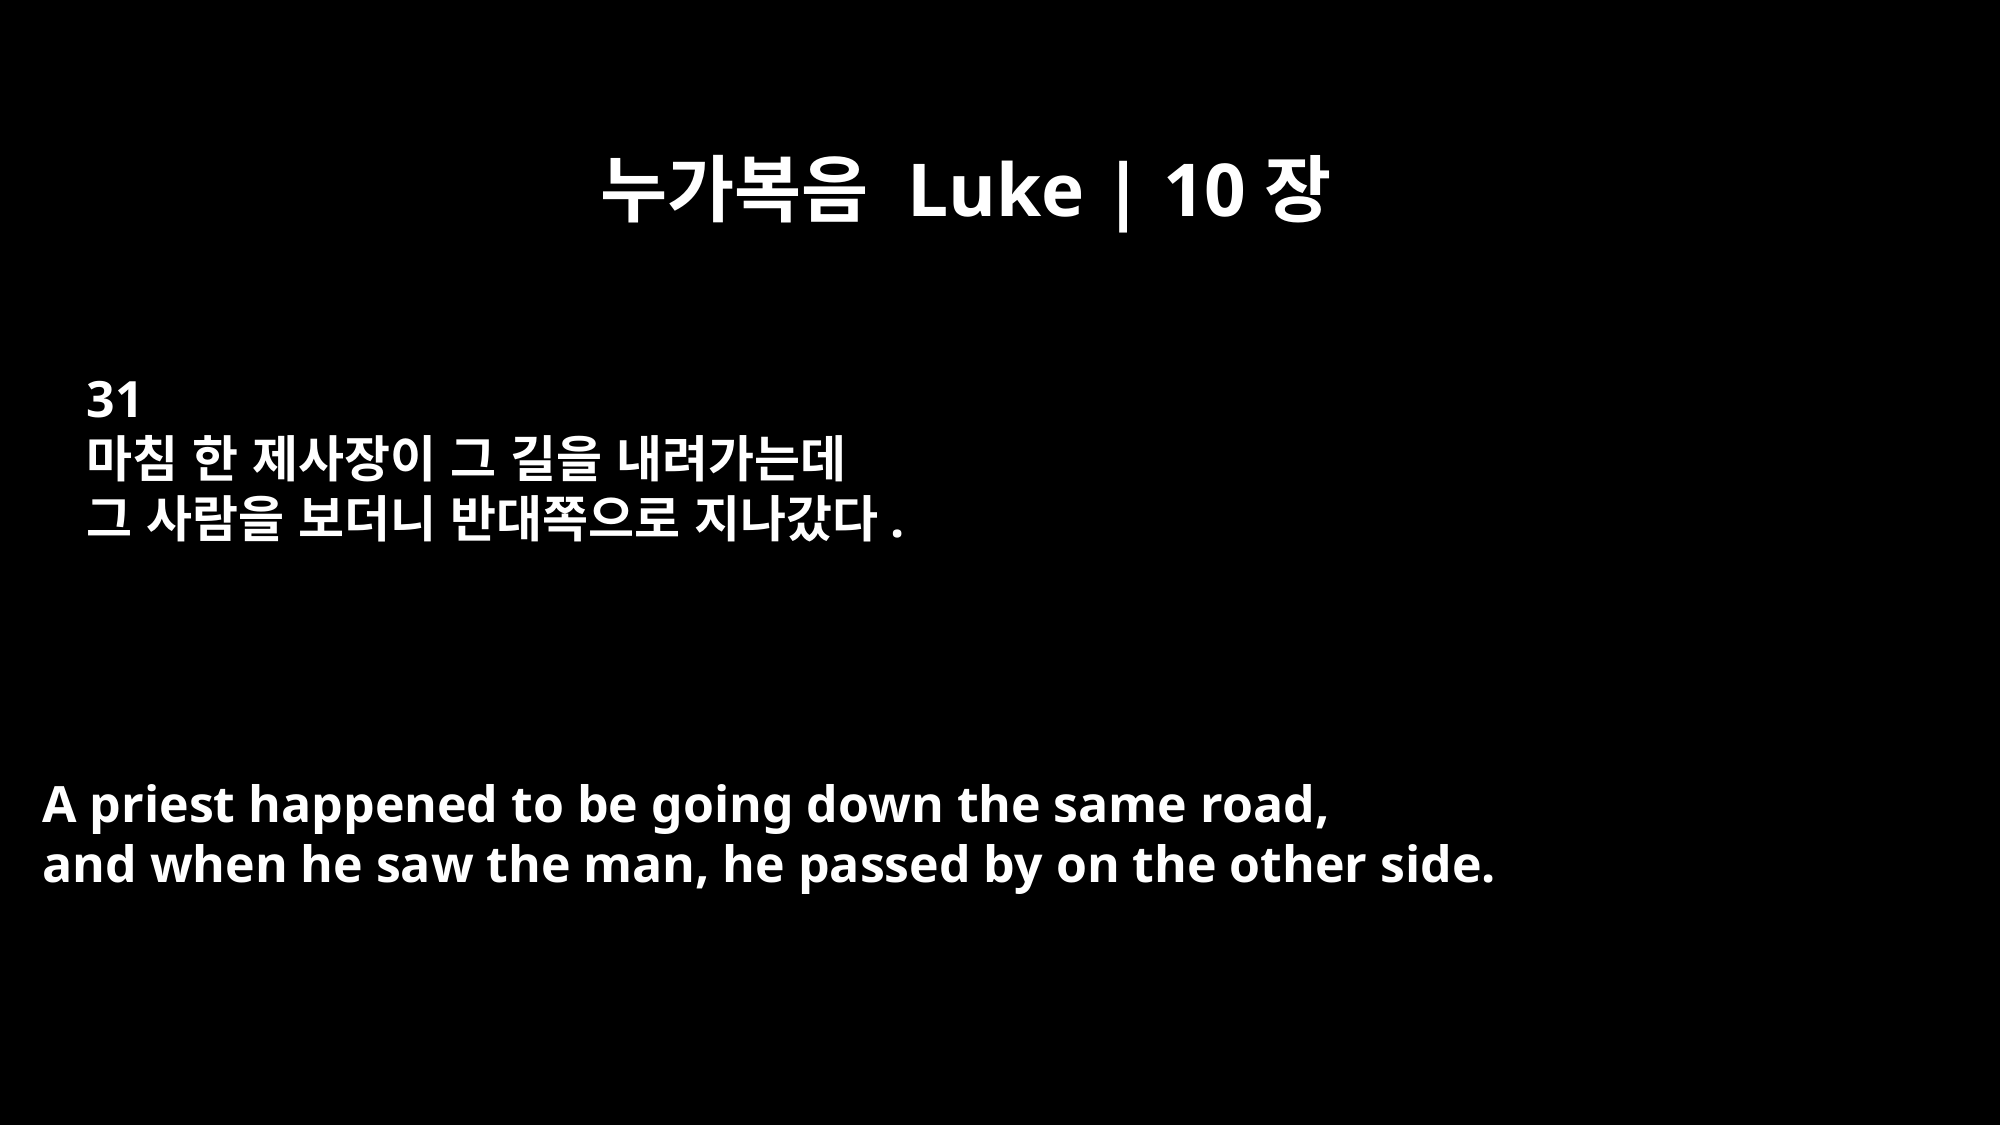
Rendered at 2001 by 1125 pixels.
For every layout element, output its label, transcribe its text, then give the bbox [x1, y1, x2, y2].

text_box 31 마침 한 제사장이 그 길을 내려가는데 그 사람을 보더니 반대쪽으로 지나갔다. [71, 359, 920, 555]
text_box A priest happened to be going down the same road, and when he saw the man, he passed by on the other side. [27, 764, 1512, 900]
text_box 누가복음 Luke | 10장 [585, 136, 1347, 239]
